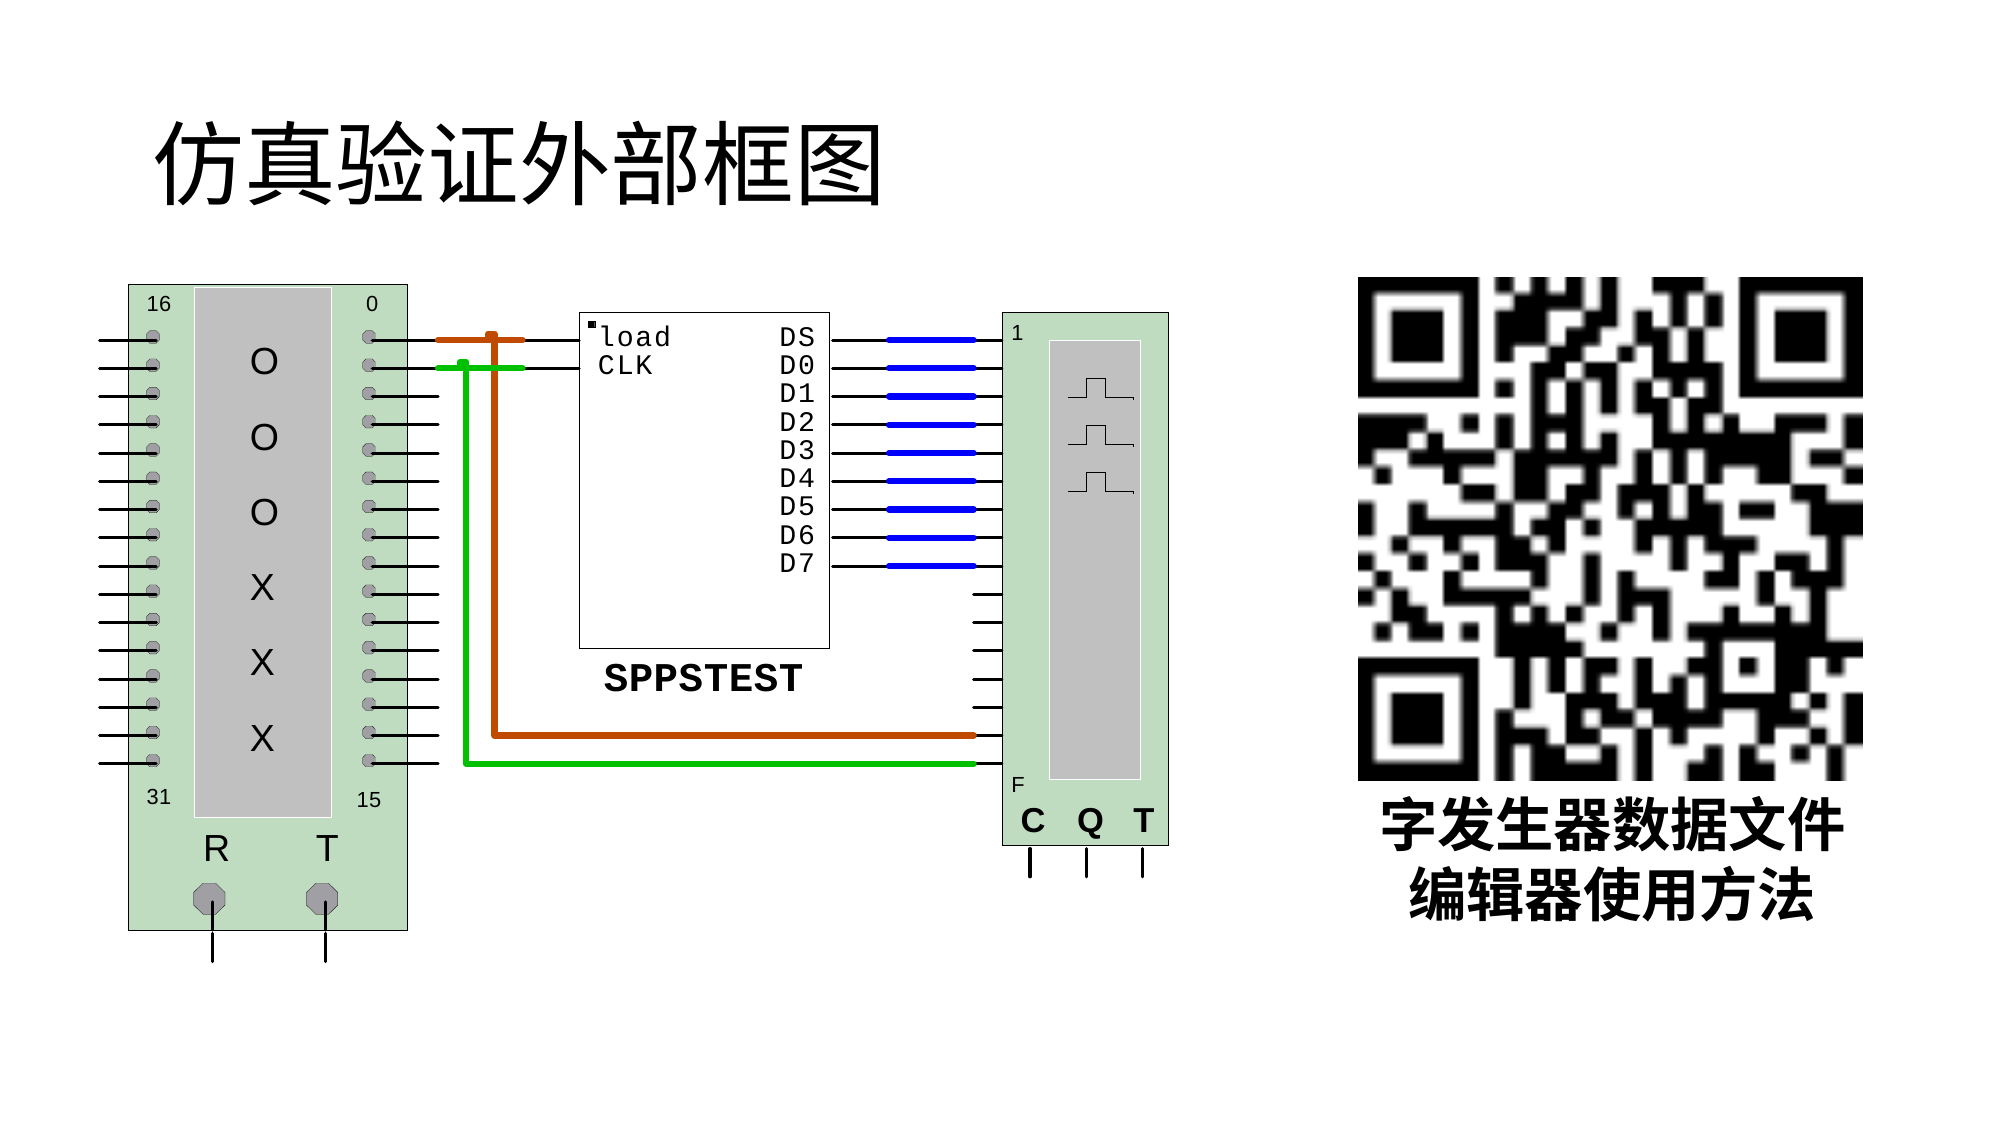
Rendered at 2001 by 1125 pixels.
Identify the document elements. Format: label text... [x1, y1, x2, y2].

title 仿真验证外部框图 [137, 59, 1863, 278]
text_box 字发生器数据文件编辑器使用方法 [1358, 780, 1866, 936]
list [84, 277, 1175, 975]
picture [1358, 277, 1863, 781]
